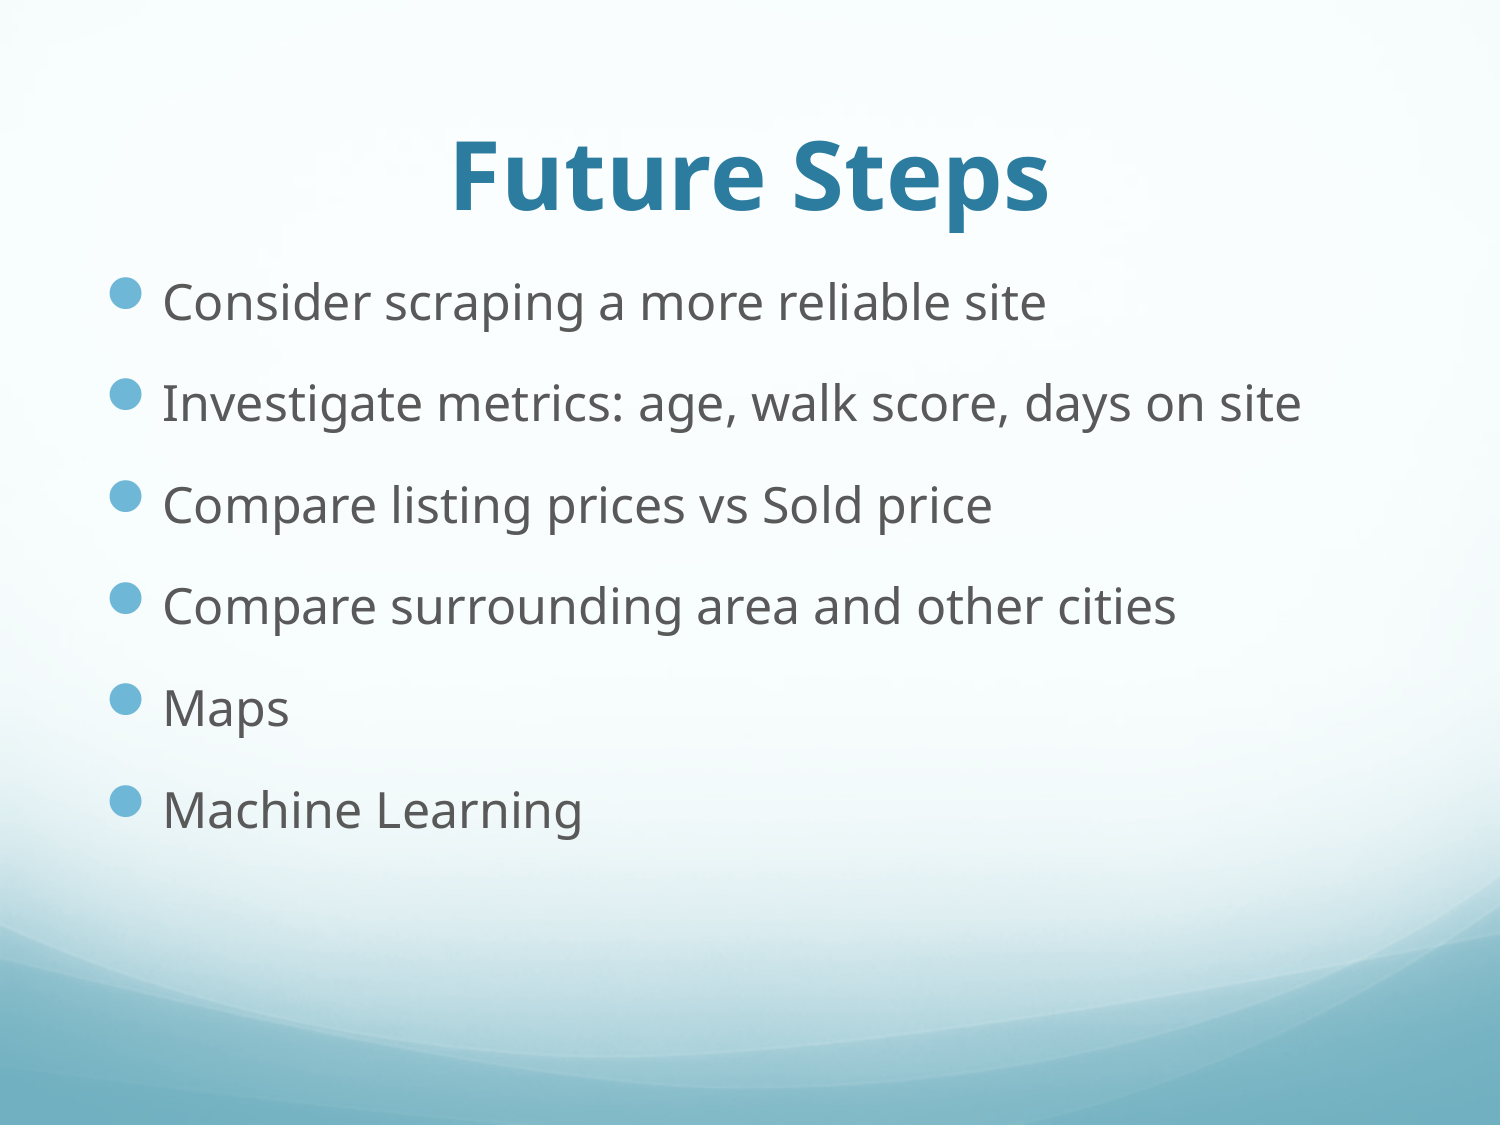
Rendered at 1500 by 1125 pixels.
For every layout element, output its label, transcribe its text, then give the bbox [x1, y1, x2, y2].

title Future Steps [90, 17, 1410, 237]
list Consider scraping a more reliable site Investigate metrics: age, walk score, days on site Compare listing prices vs Sold price Compare surrounding area and other cities Maps Machine Learning [90, 262, 1410, 975]
